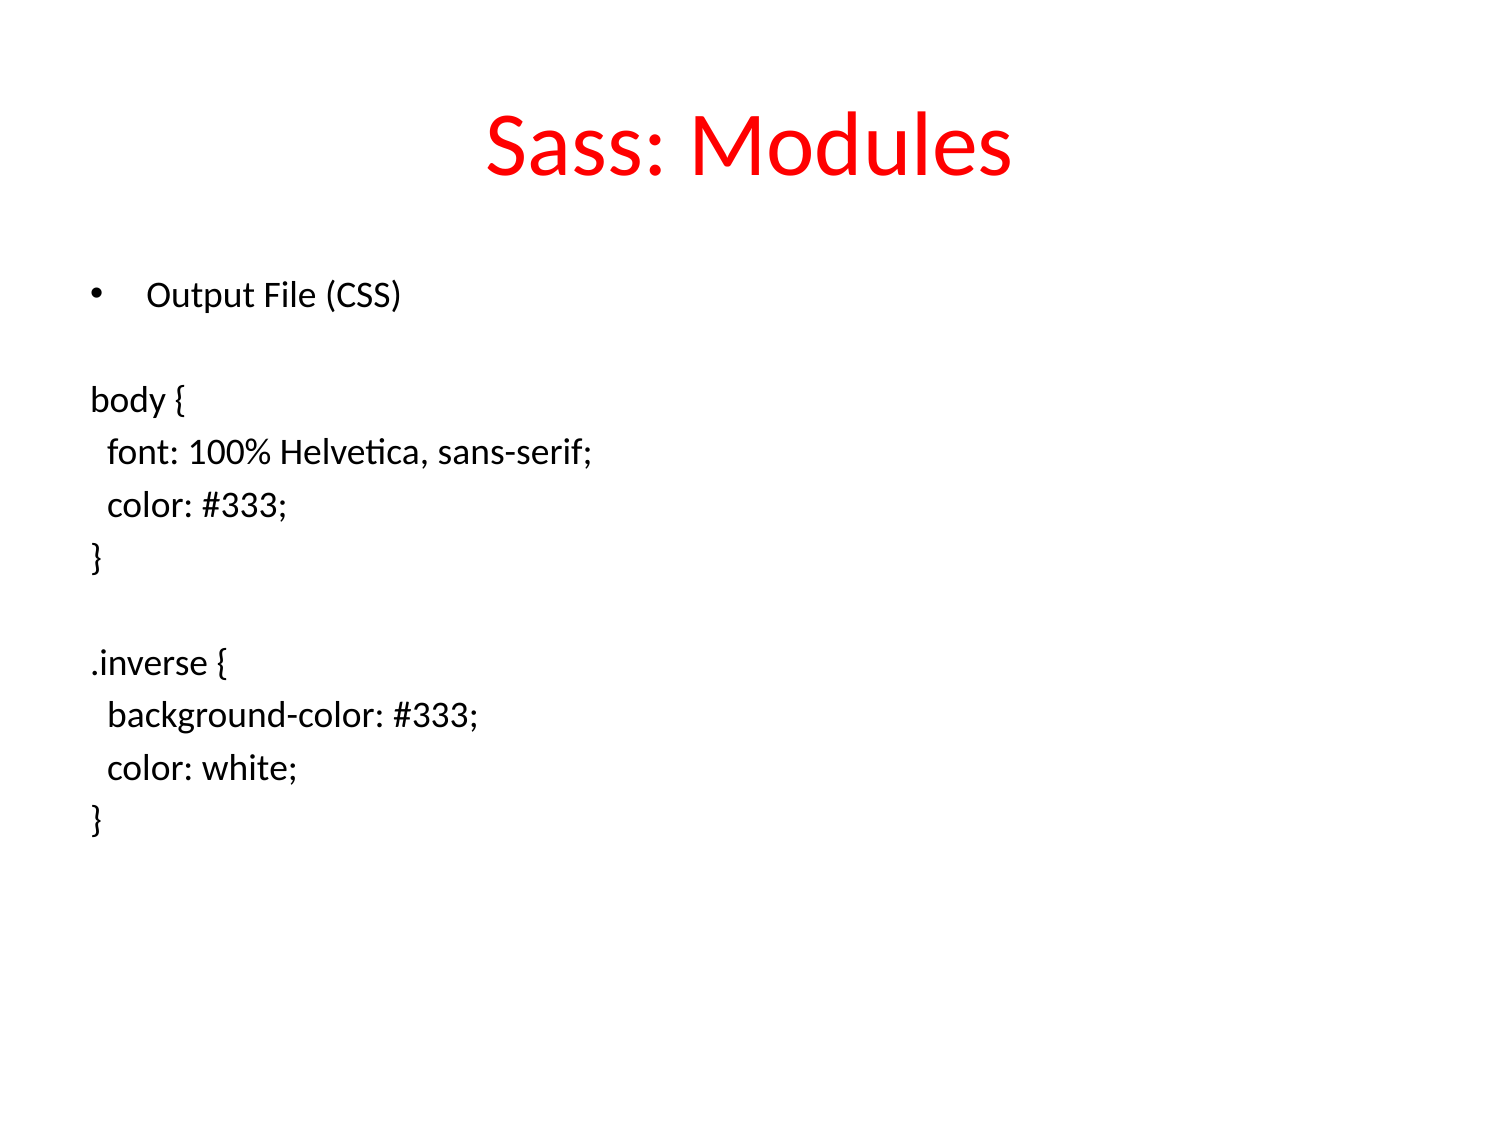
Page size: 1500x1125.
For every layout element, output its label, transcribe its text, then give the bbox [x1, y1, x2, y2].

list Output File (CSS) body { font: 100% Helvetica, sans-serif; color: #333; } .inverse { background-color: #333; color: white; } [75, 262, 1425, 1005]
title Sass: Modules [75, 45, 1425, 233]
